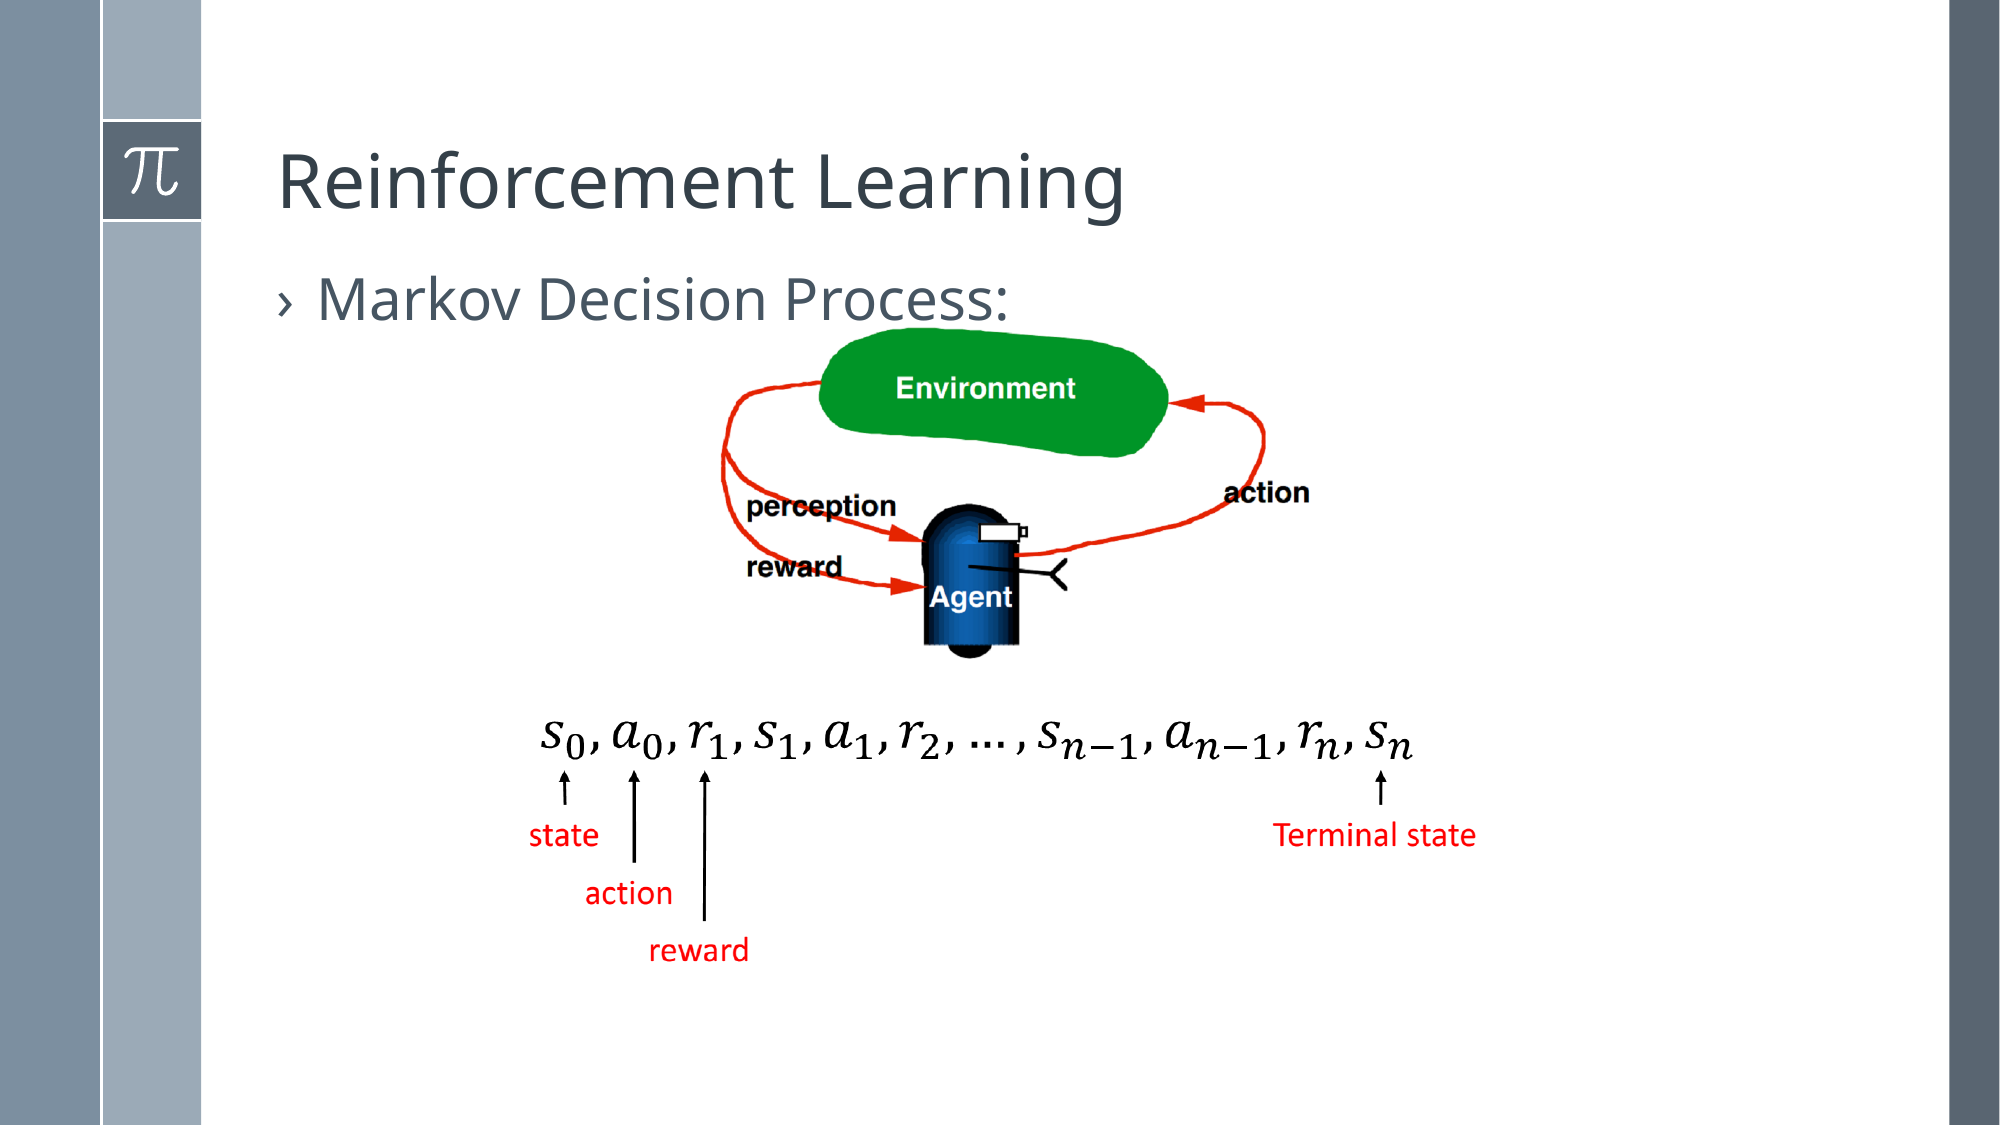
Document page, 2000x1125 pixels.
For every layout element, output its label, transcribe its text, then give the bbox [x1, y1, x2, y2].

picture [515, 715, 1489, 964]
list Markov Decision Process: [261, 262, 1867, 1013]
title Reinforcement Learning [261, 29, 1867, 233]
picture [687, 323, 1318, 671]
